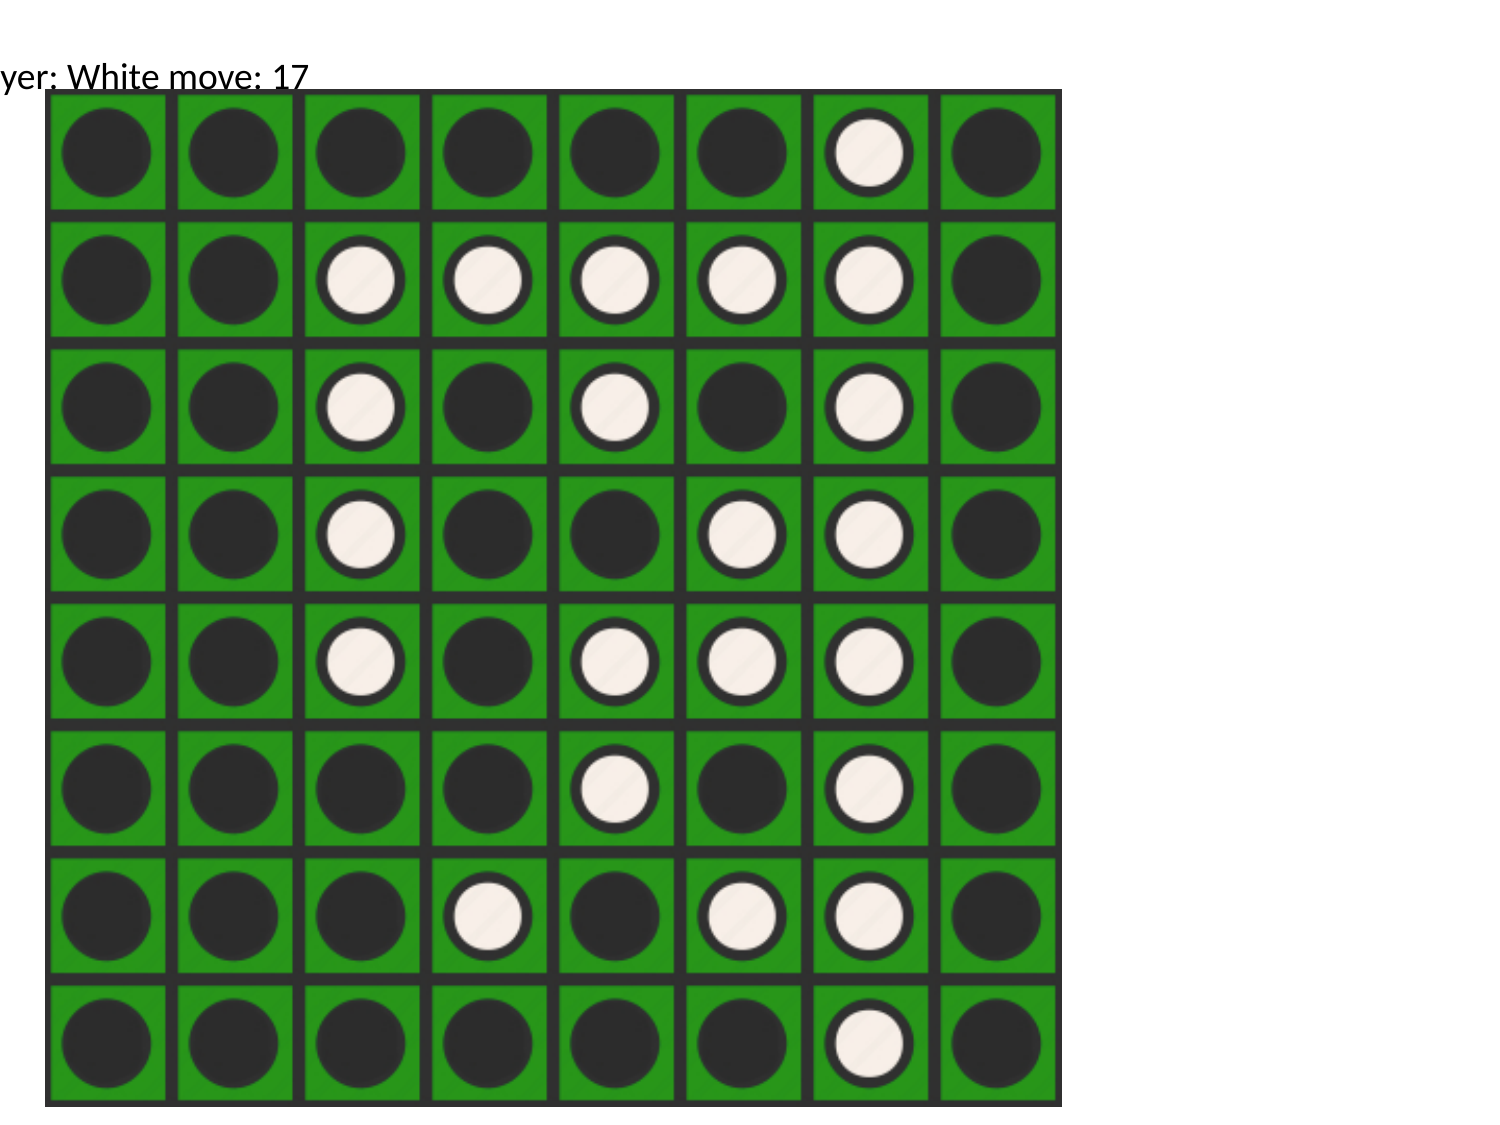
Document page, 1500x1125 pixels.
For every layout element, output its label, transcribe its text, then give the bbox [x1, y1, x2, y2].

text_box turn: 60 player: White move: 17 [0, 44, 325, 105]
picture [44, 89, 1062, 1107]
